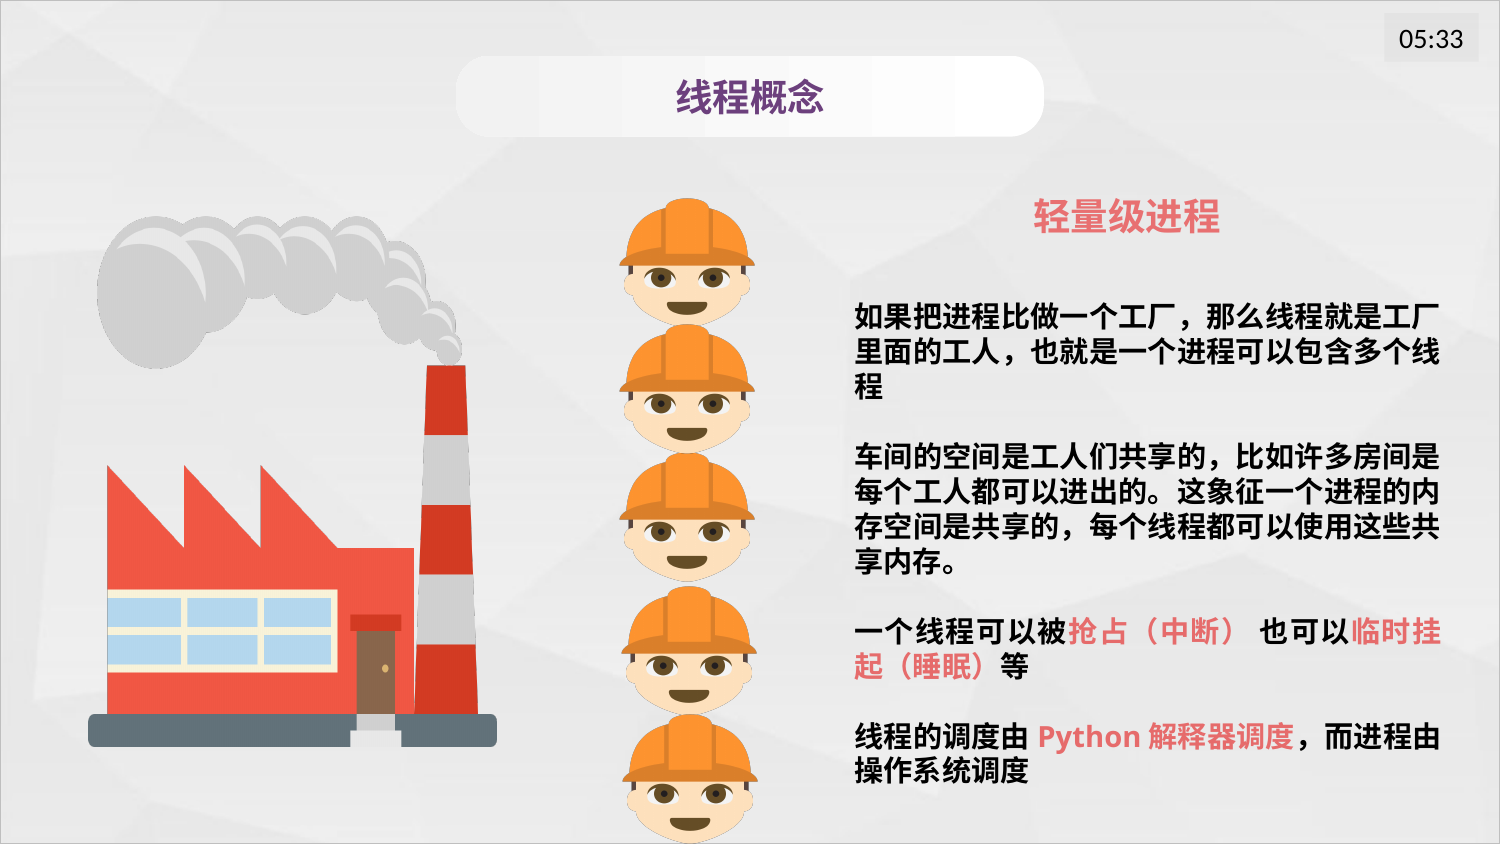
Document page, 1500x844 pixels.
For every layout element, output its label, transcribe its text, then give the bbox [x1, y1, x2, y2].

picture [88, 216, 497, 747]
text_box 轻量级进程 [1018, 185, 1278, 246]
text_box 线程概念 [454, 54, 1046, 138]
text_box 如果把进程比做一个工厂，那么线程就是工厂里面的工人，也就是一个进程可以包含多个线程 车间的空间是工人们共享的，比如许多房间是每个工人都可以进出的。这象征一个进程的内存空间是共享的，每个线程都可以使用这些共享内存。 一个线程可以被抢占（中断） 也可以临时挂起（睡眠）等 线程的调度由Python解释器调度，而进程由操作系统调度 [839, 290, 1457, 796]
picture [615, 194, 762, 844]
